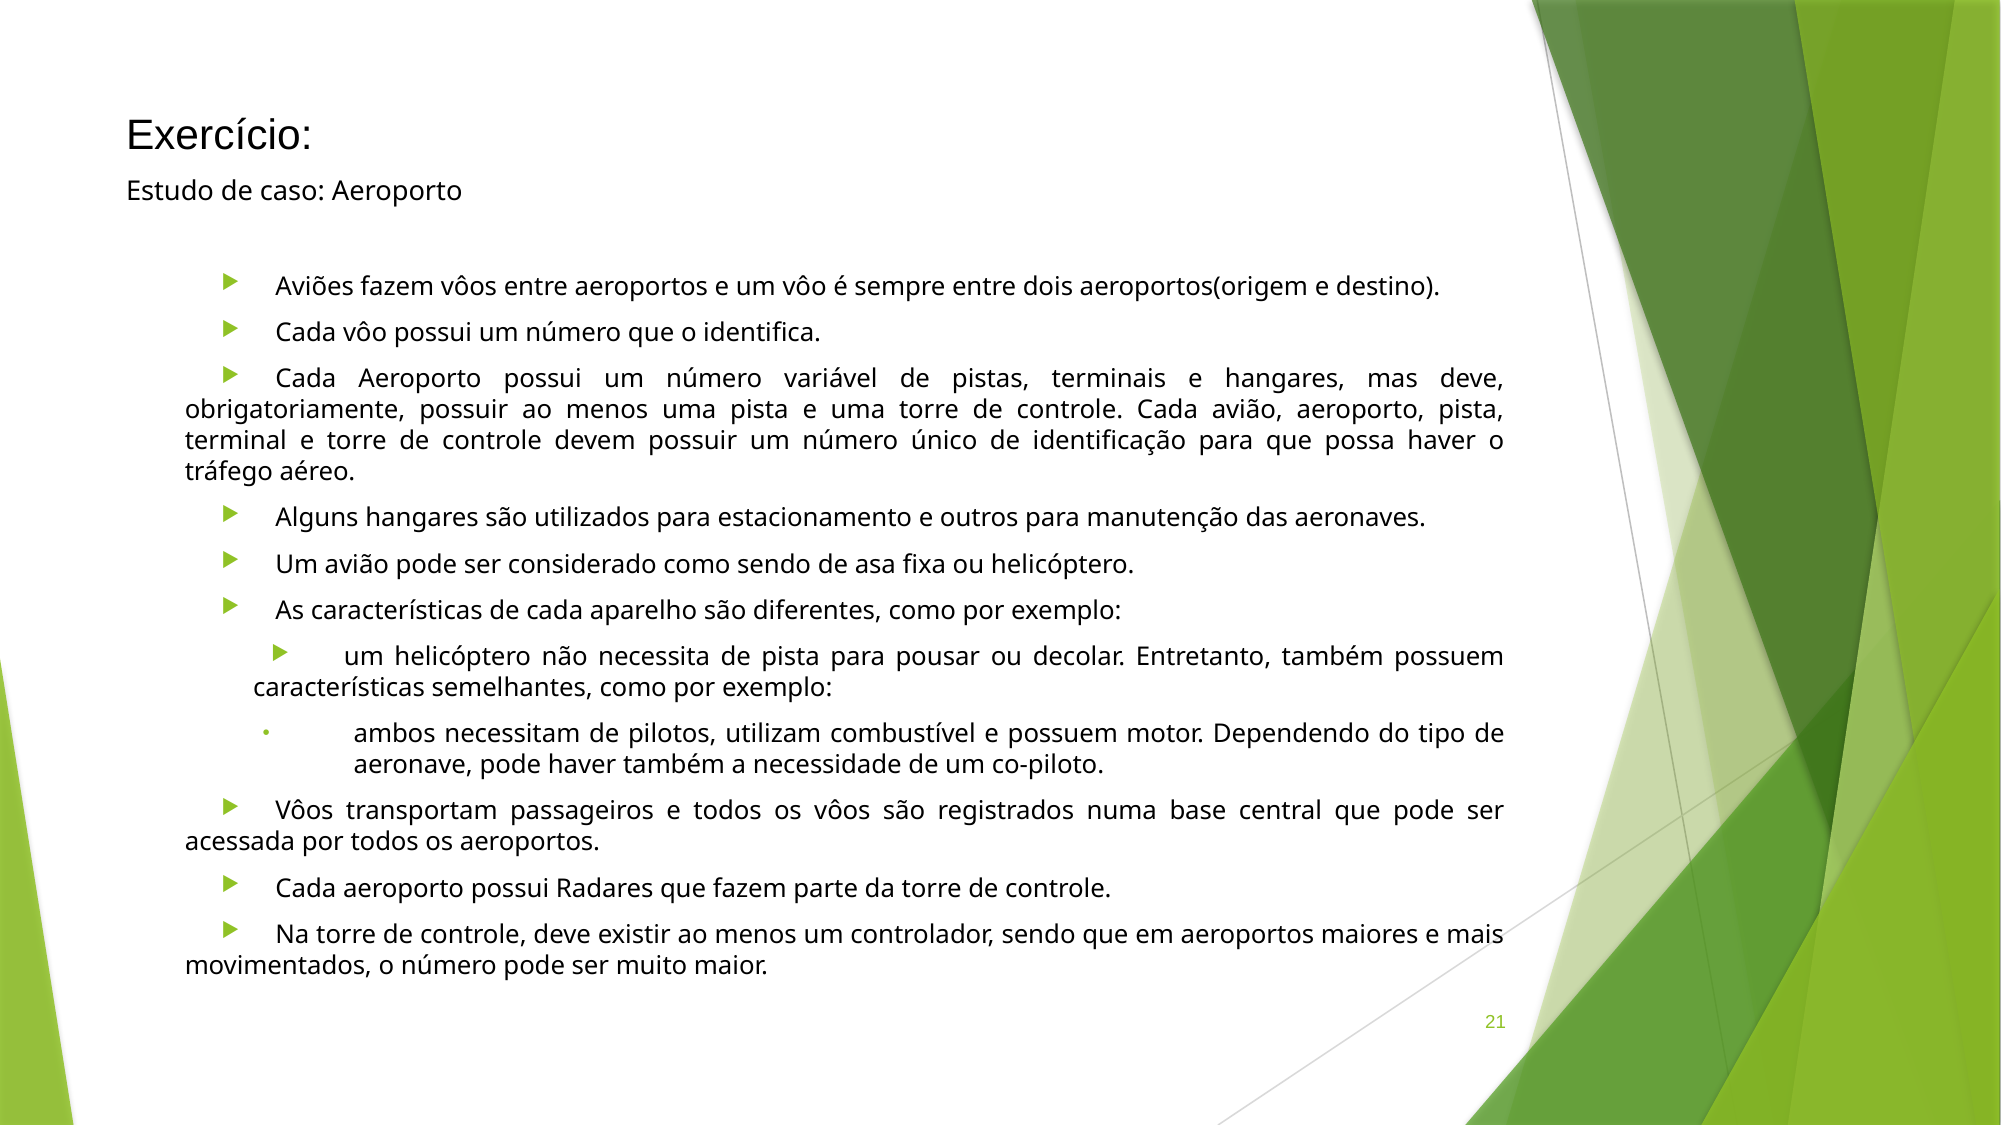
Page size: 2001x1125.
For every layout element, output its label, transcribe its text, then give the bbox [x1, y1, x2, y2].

list Exercício: Estudo de caso: Aeroporto Aviões fazem vôos entre aeroportos e um vôo é sempre entre dois aeroportos(origem e destino). Cada vôo possui um número que o identifica. Cada Aeroporto possui um número variável de pistas, terminais e hangares, mas deve, obrigatoriamente, possuir ao menos uma pista e uma torre de controle. Cada avião, aeroporto, pista, terminal e torre de controle devem possuir um número único de identificação para que possa haver o tráfego aéreo. Alguns hangares são utilizados para estacionamento e outros para manutenção das aeronaves. Um avião pode ser considerado como sendo de asa fixa ou helicóptero. As características de cada aparelho são diferentes, como por exemplo: um helicóptero não necessita de pista para pousar ou decolar. Entretanto, também possuem características semelhantes, como por exemplo: ambos necessitam de pilotos, utilizam combustível e possuem motor. Dependendo do tipo de aeronave, pode haver também a necessidade de um co-piloto. Vôos transportam passageiros e todos os vôos são registrados numa base central que pode ser acessada por todos os aeroportos. Cada aeroporto possui Radares que fazem parte da torre de controle. Na torre de controle, deve existir ao menos um controlador, sendo que em aeroportos maiores e mais movimentados, o número pode ser muito maior. [111, 99, 1522, 991]
slide_number 21 [1409, 991, 1522, 1051]
